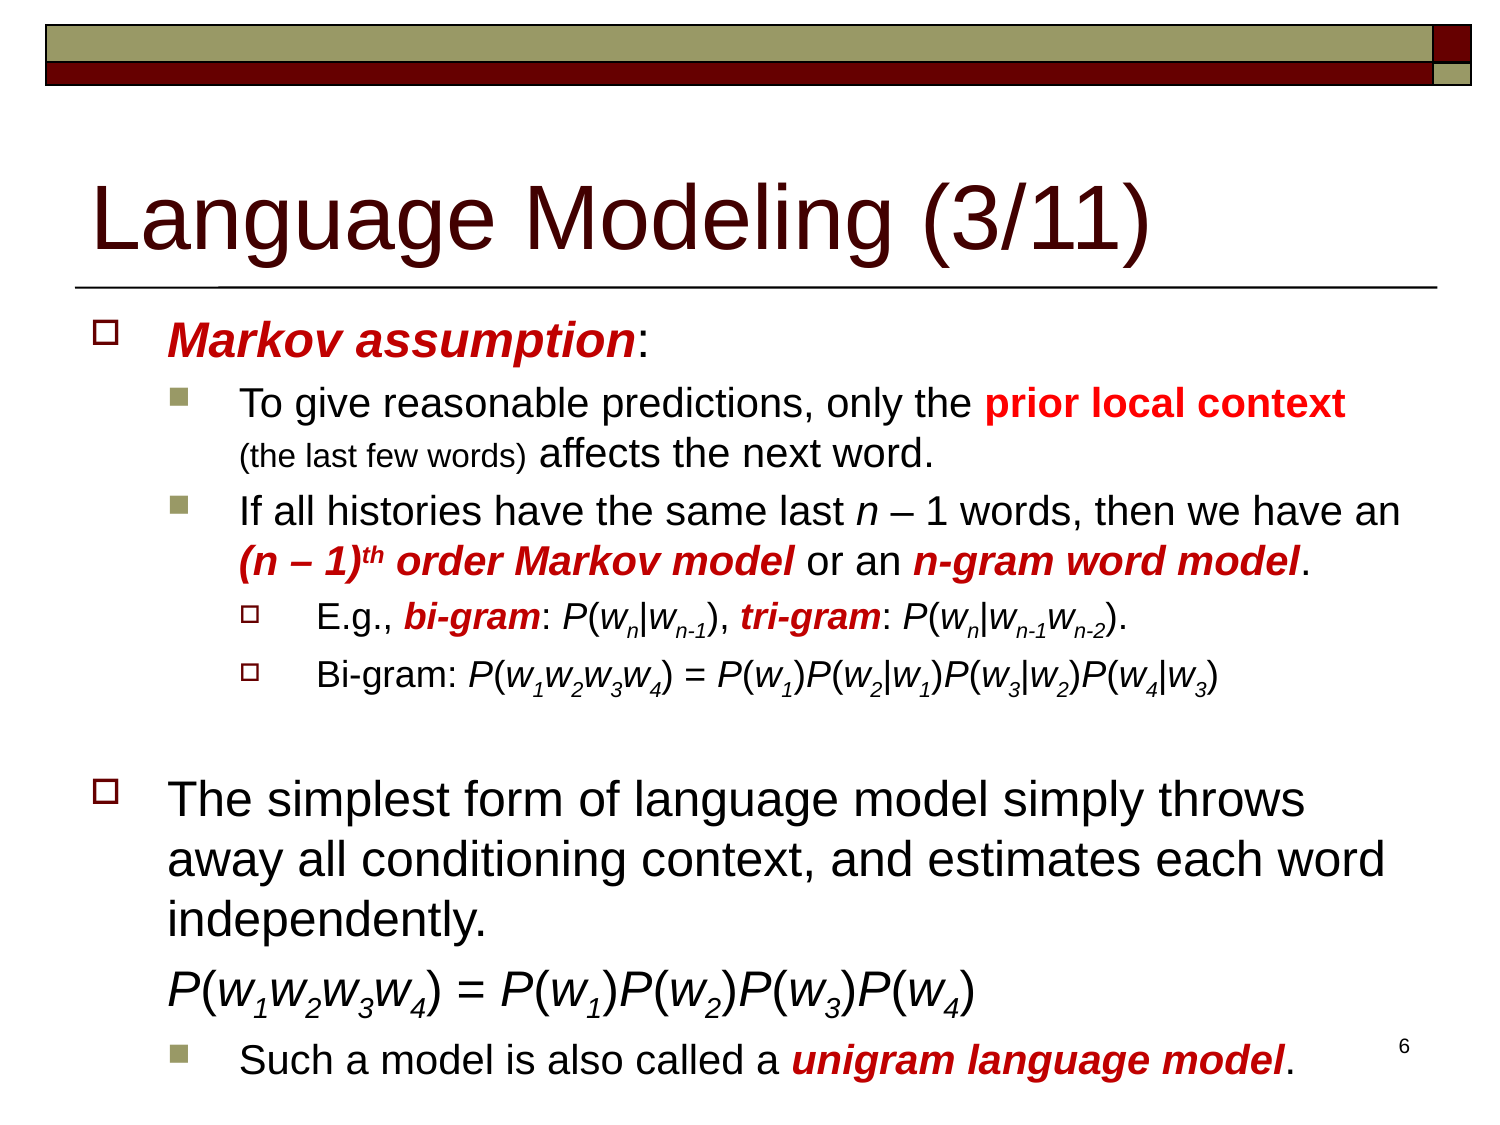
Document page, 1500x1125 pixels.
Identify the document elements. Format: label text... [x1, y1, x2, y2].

slide_number 6 [1112, 1024, 1426, 1101]
list Markov assumption: To give reasonable predictions, only the prior local context (the last few words) affects the next word. If all histories have the same last n – 1 words, then we have an (n – 1)th order Markov model or an n-gram word model. E.g., bi-gram: P(wn|wn-1), tri-gram: P(wn|wn-1wn-2). Bi-gram: P(w1w2w3w4) = P(w1)P(w2|w1)P(w3|w2)P(w4|w3) The simplest form of language model simply throws away all conditioning context, and estimates each word independently. P(w1w2w3w4) = P(w1)P(w2)P(w3)P(w4) Such a model is also called a unigram language model. [74, 299, 1426, 1067]
title Language Modeling (3/11) [74, 87, 1426, 276]
